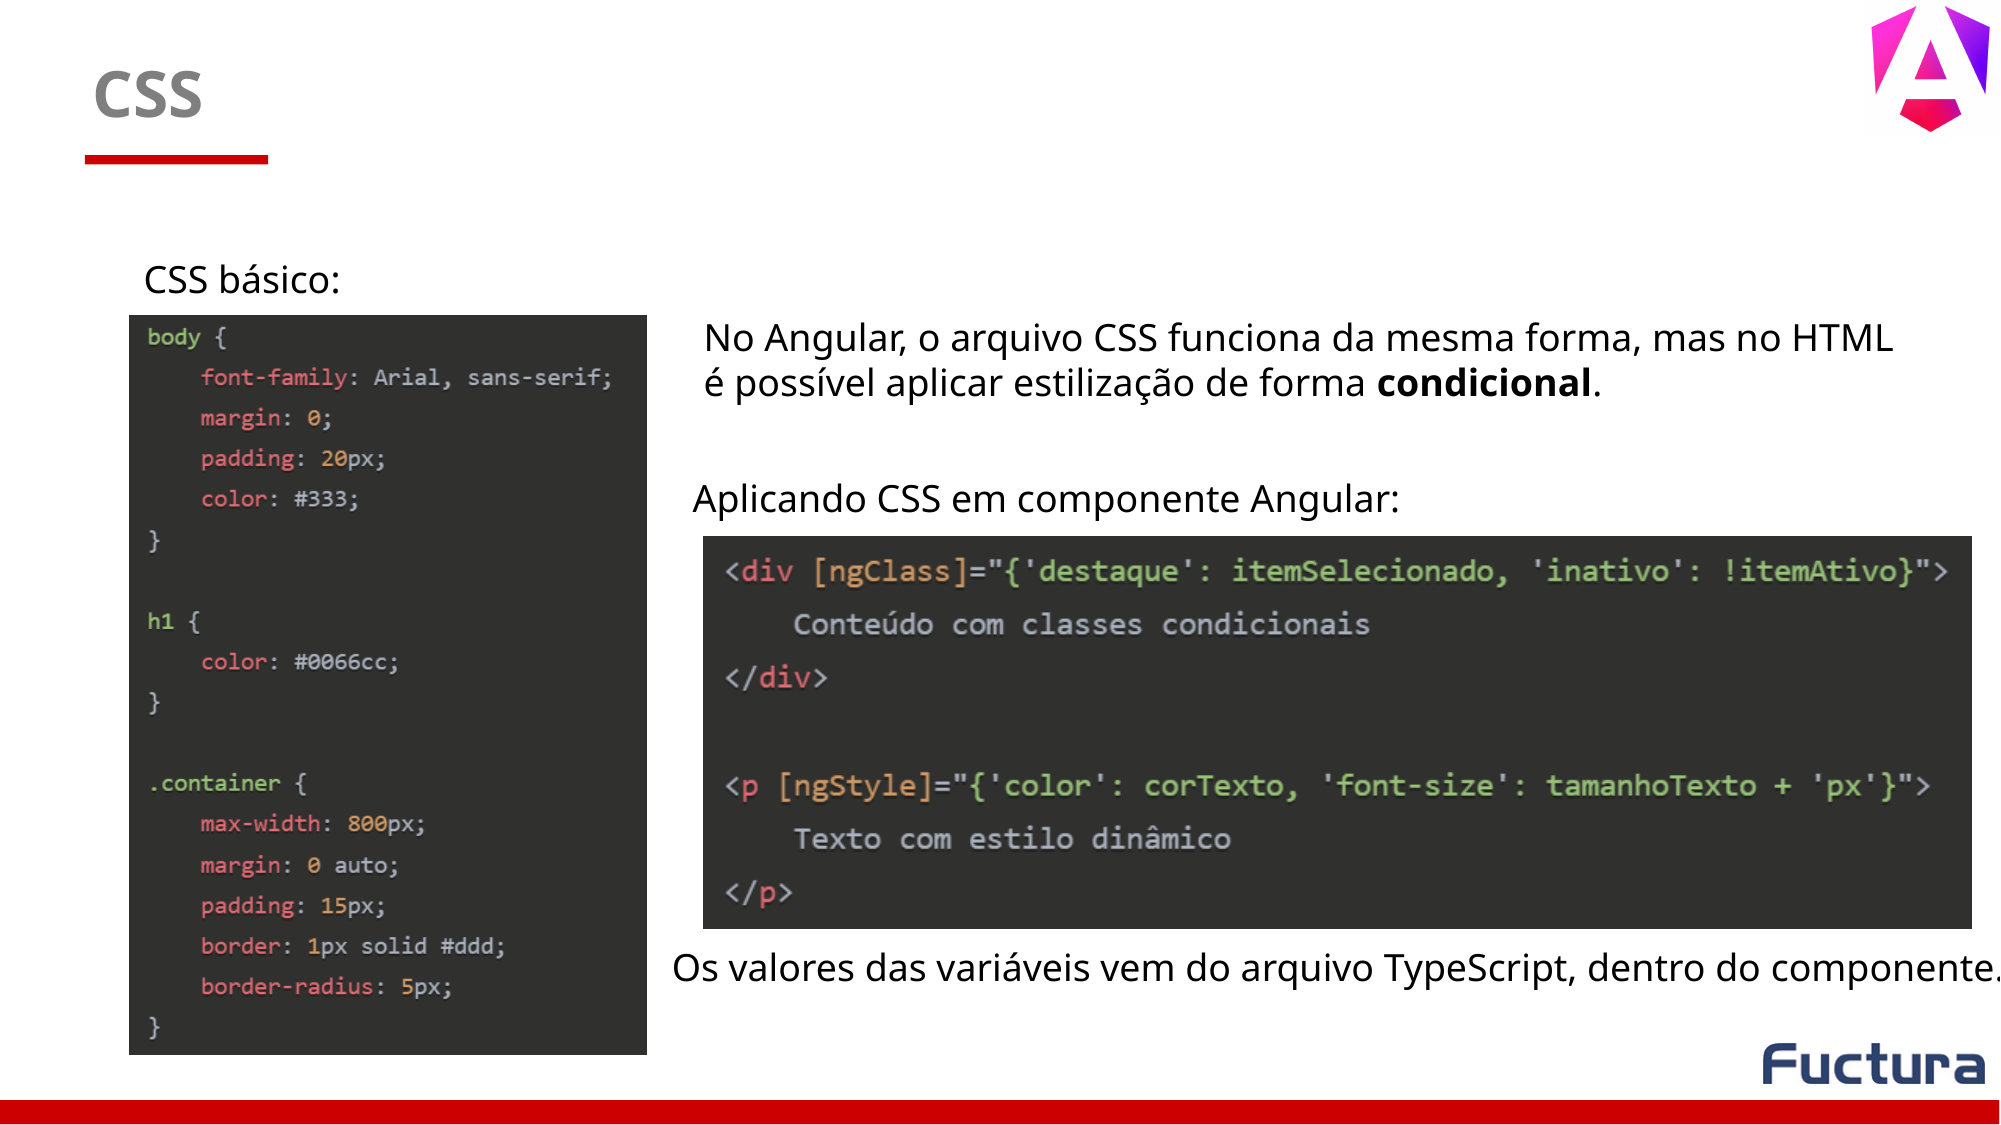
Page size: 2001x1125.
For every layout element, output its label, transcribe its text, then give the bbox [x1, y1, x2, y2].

picture [1860, 0, 2000, 139]
text_box Aplicando CSS em componente Angular: [678, 467, 1416, 528]
text_box CSS básico: [128, 248, 356, 309]
picture [129, 315, 647, 1055]
text_box [84, 155, 269, 165]
picture [1763, 1043, 1986, 1084]
text_box [0, 1100, 2000, 1125]
picture [703, 536, 1972, 929]
text_box No Angular, o arquivo CSS funciona da mesma forma, mas no HTML é possível aplicar estilização de forma condicional. [688, 307, 1938, 412]
text_box CSS [72, 52, 869, 131]
text_box Os valores das variáveis vem do arquivo TypeScript, dentro do componente. [657, 937, 2000, 997]
